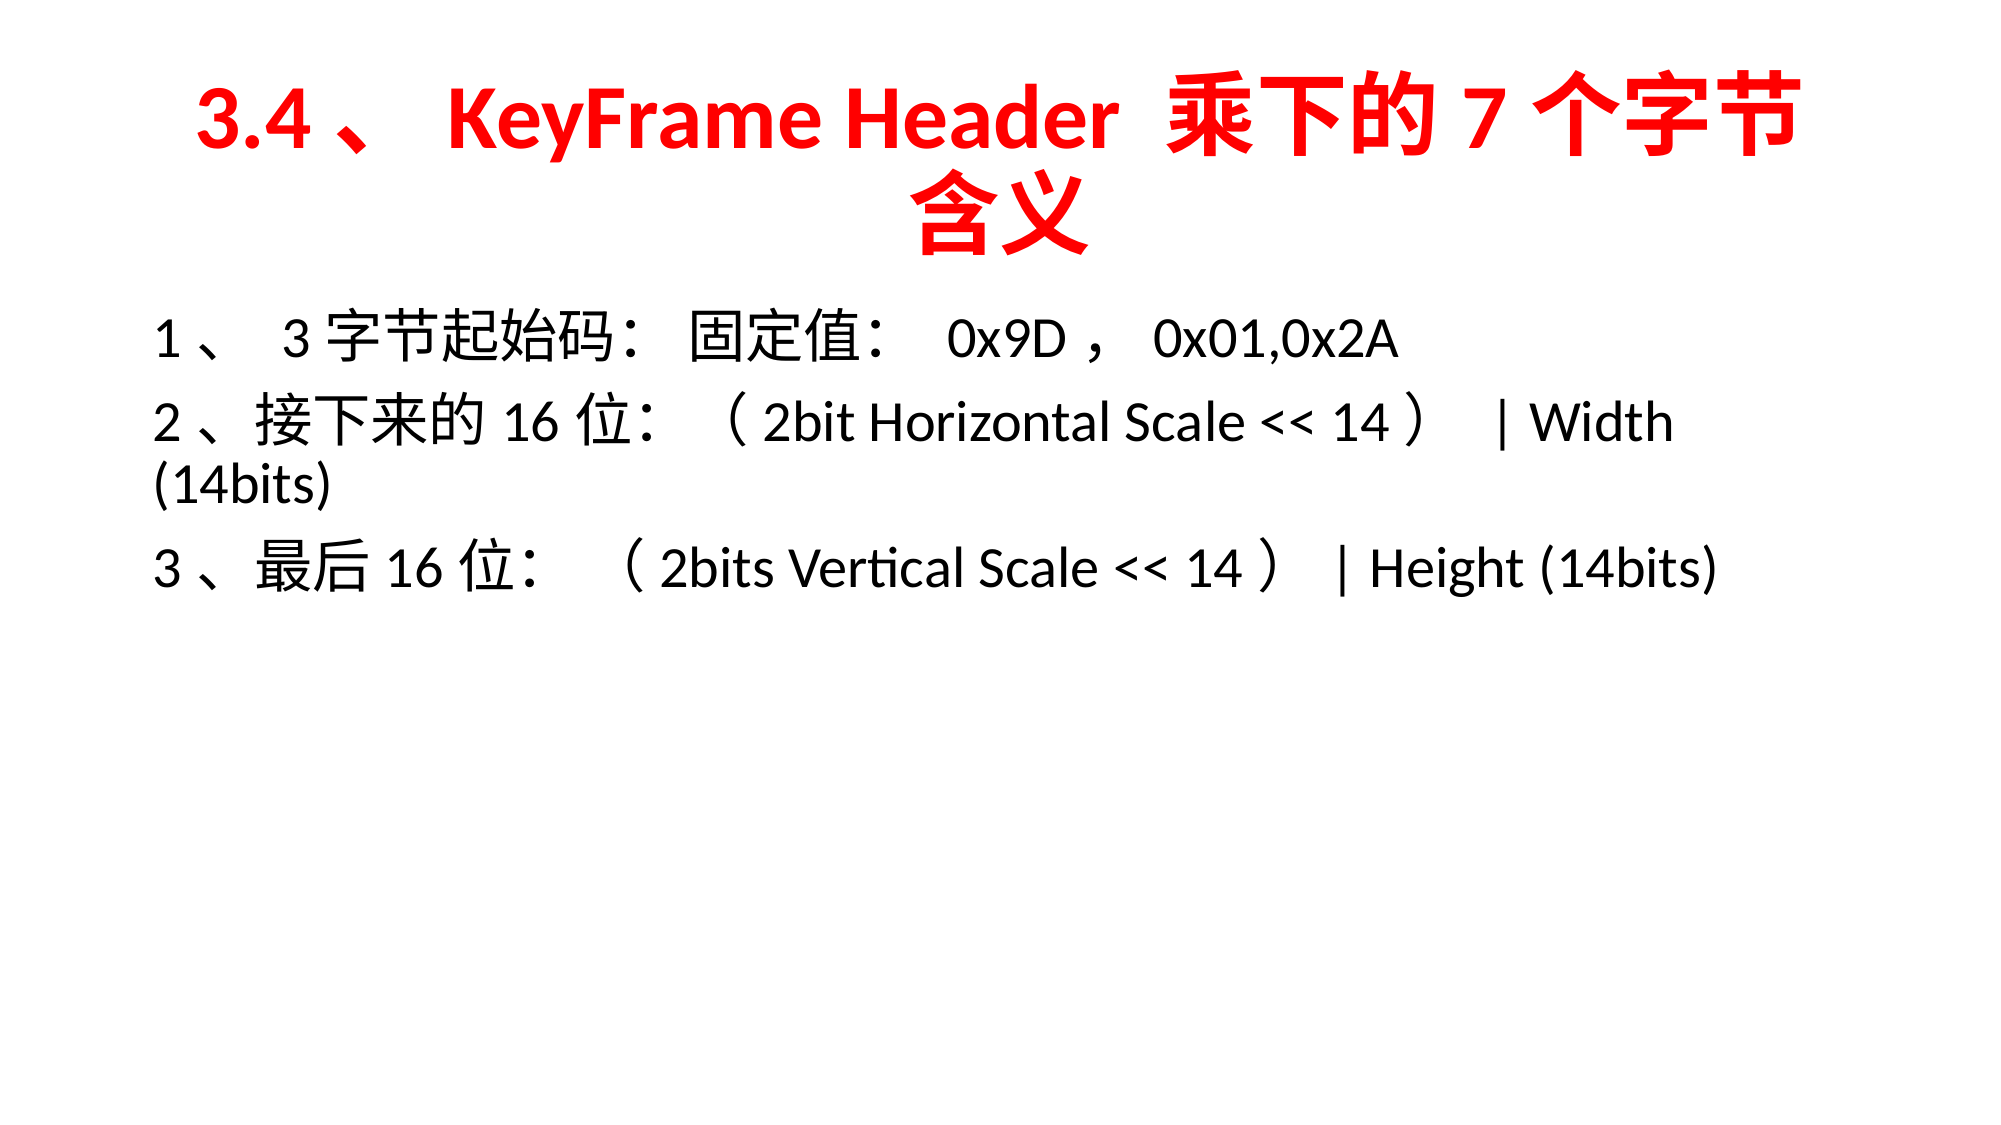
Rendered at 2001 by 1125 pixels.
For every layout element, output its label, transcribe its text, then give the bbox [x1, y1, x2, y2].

title 3.4、KeyFrame Header 乘下的7个字节 含义 [137, 59, 1863, 278]
list 1、 3字节起始码： 固定值： 0x9D，0x01,0x2A 2、接下来的16位：（2bit Horizontal Scale << 14） | Width (14bits) 3、最后16位： （2bits Vertical Scale << 14）| Height (14bits) [137, 299, 1863, 1014]
